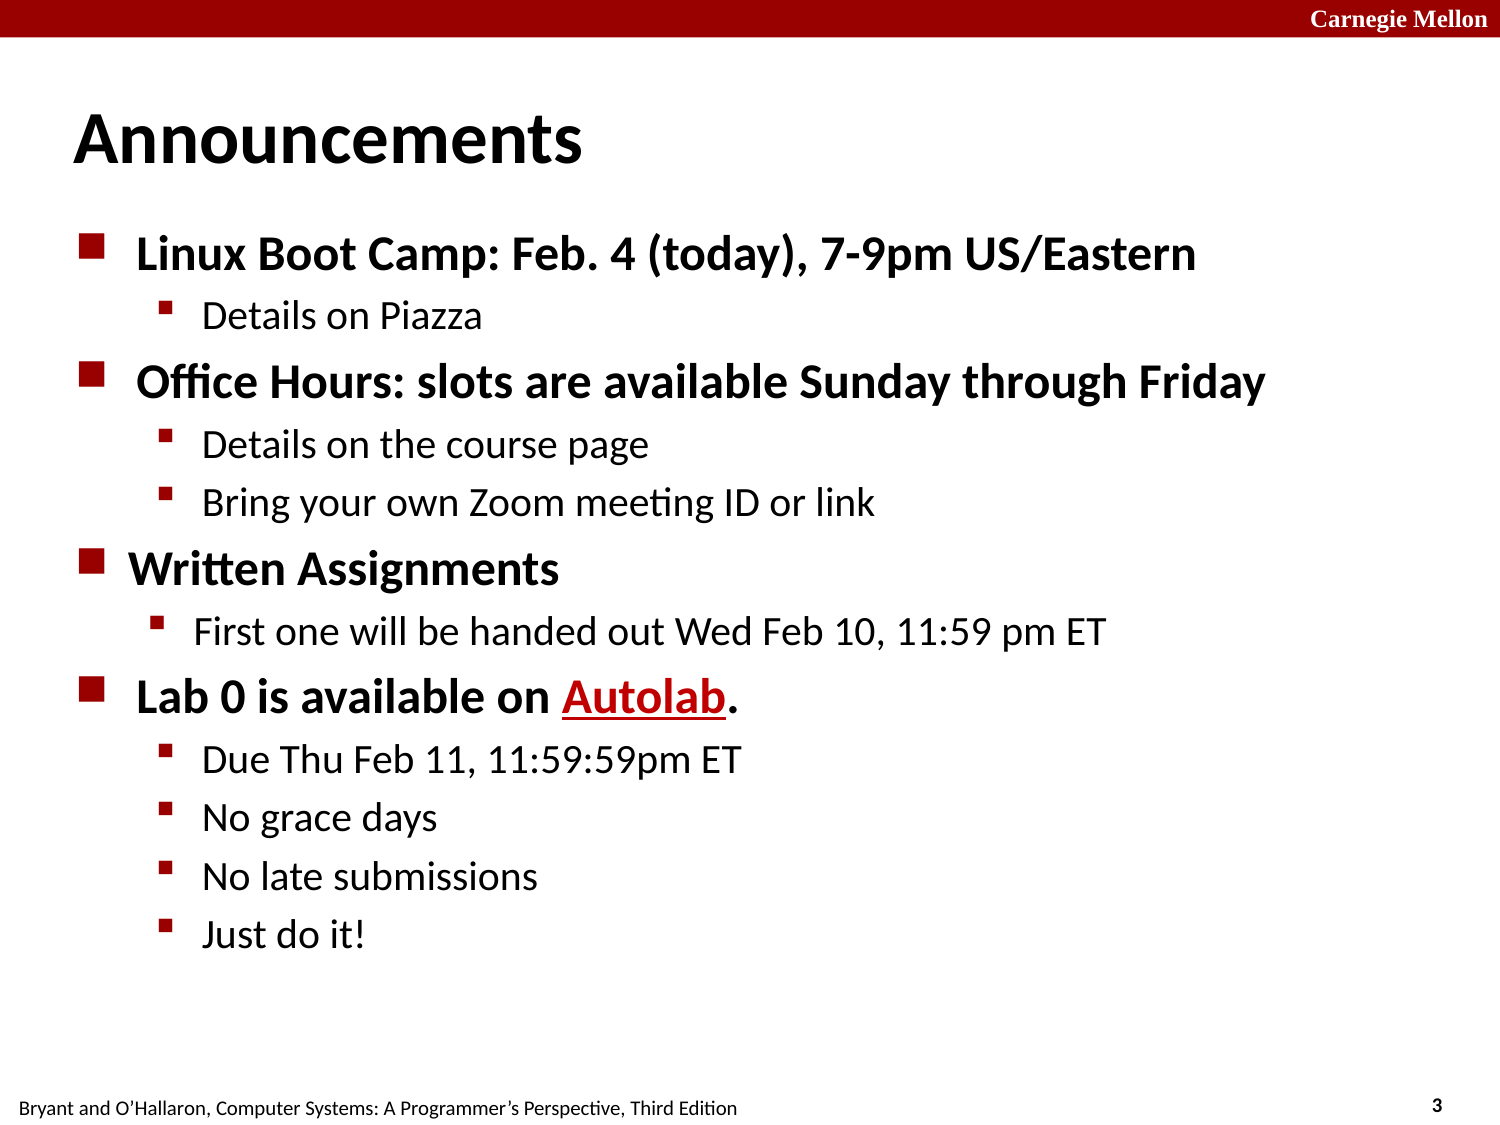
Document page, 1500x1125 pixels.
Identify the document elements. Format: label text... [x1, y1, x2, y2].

title Announcements [58, 71, 1426, 197]
list Linux Boot Camp: Feb. 4 (today), 7-9pm US/Eastern Details on Piazza Office Hours: slots are available Sunday through Friday Details on the course page Bring your own Zoom meeting ID or link Written Assignments First one will be handed out Wed Feb 10, 11:59 pm ET Lab 0 is available on Autolab. Due Thu Feb 11, 11:59:59pm ET No grace days No late submissions Just do it! [64, 212, 1361, 1029]
